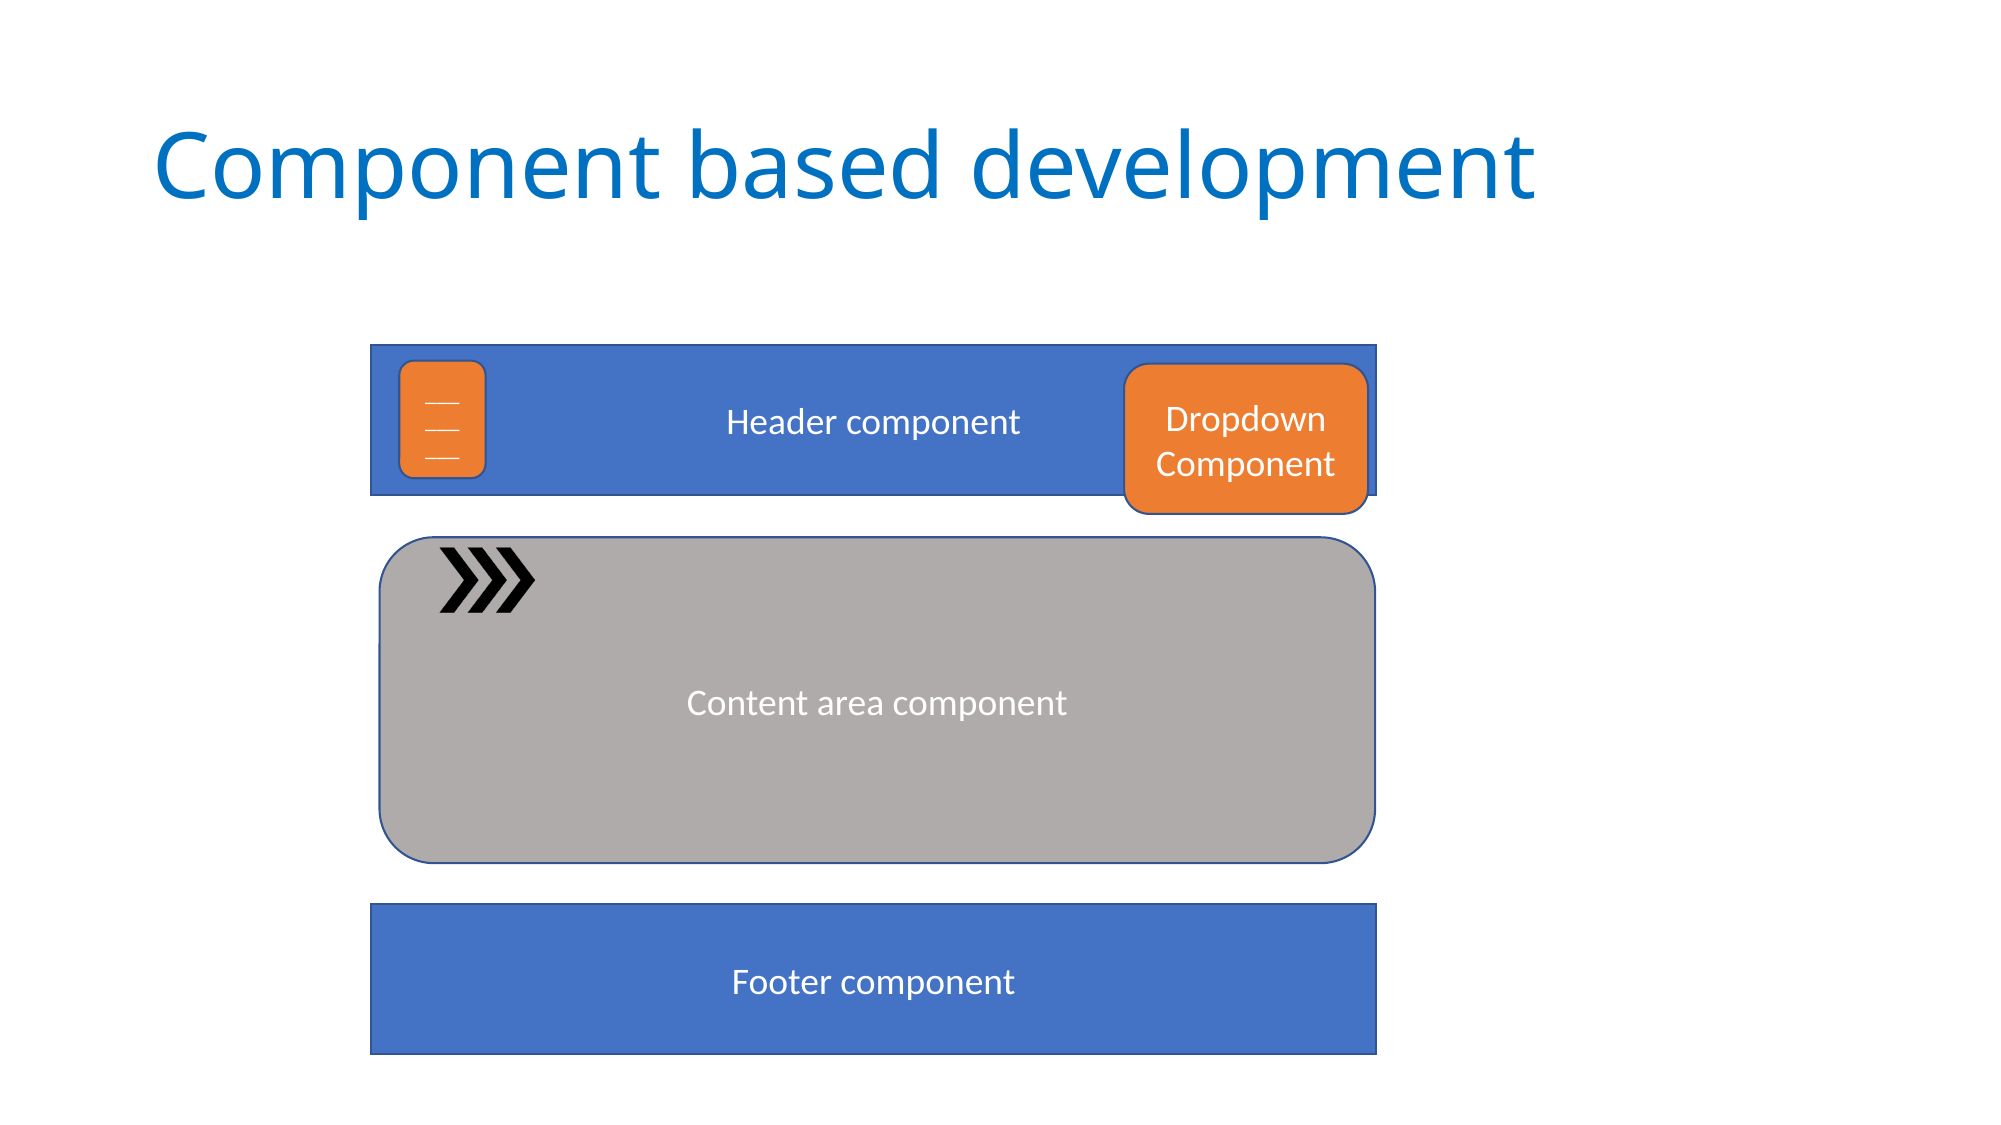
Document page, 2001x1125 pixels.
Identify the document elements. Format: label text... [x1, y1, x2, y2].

text_box Footer component [370, 903, 1377, 1055]
text_box Content area component [378, 536, 1377, 865]
text_box Header component [370, 344, 1377, 496]
text_box Dropdown Component [1123, 362, 1370, 515]
text_box ___ ___ ___ [398, 359, 487, 480]
title Component based development [137, 59, 1863, 278]
picture [430, 524, 543, 636]
